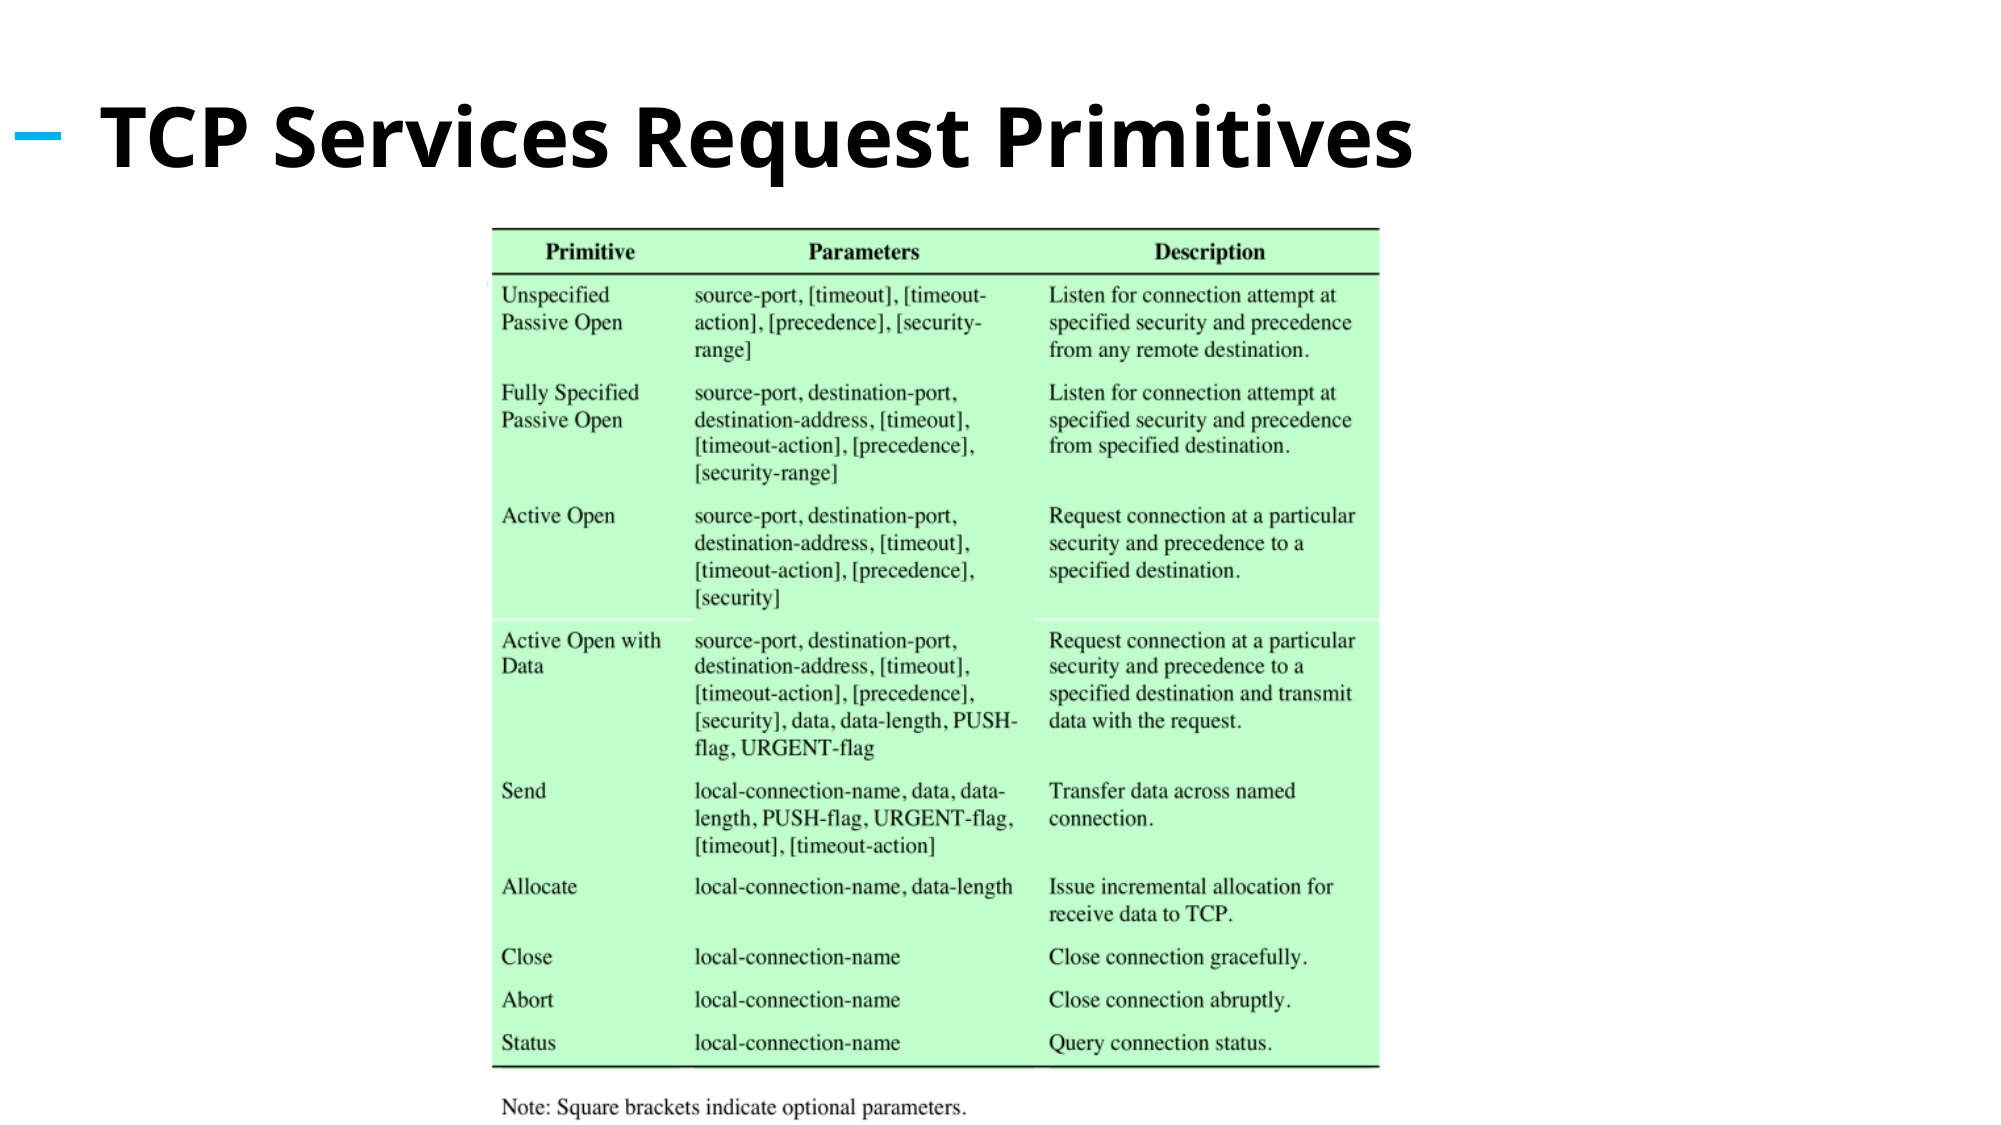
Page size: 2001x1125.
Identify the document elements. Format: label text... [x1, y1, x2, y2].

text_box [14, 131, 62, 141]
picture [487, 215, 1380, 1125]
title TCP Services Request Primitives [84, 31, 1916, 249]
